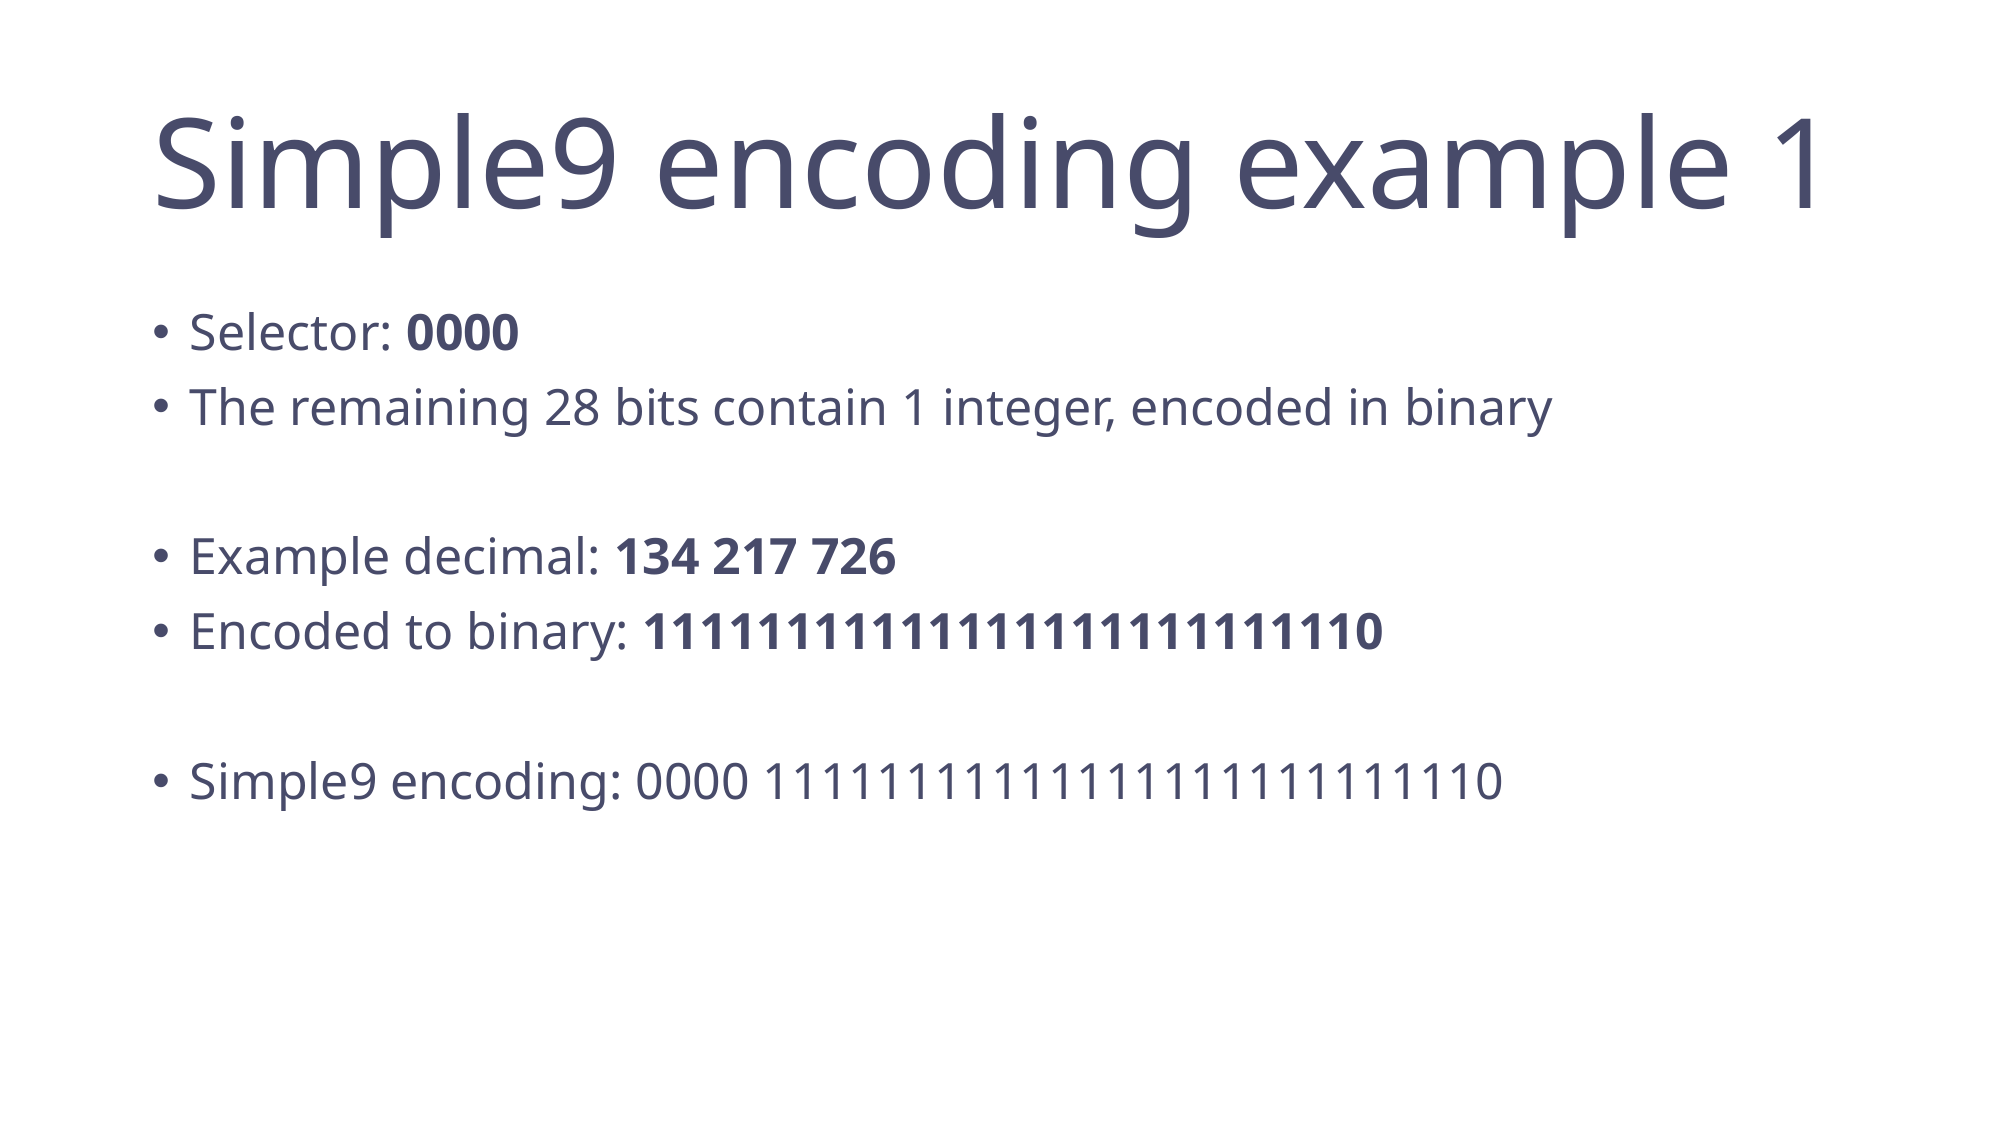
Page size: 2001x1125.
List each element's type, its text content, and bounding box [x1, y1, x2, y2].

list Selector: 0000 The remaining 28 bits contain 1 integer, encoded in binary Example decimal: 134 217 726 Encoded to binary: 11111111111111111111111110 Simple9 encoding: 0000 11111111111111111111111110 [137, 299, 1863, 1095]
title Simple9 encoding example 1 [137, 59, 1863, 278]
